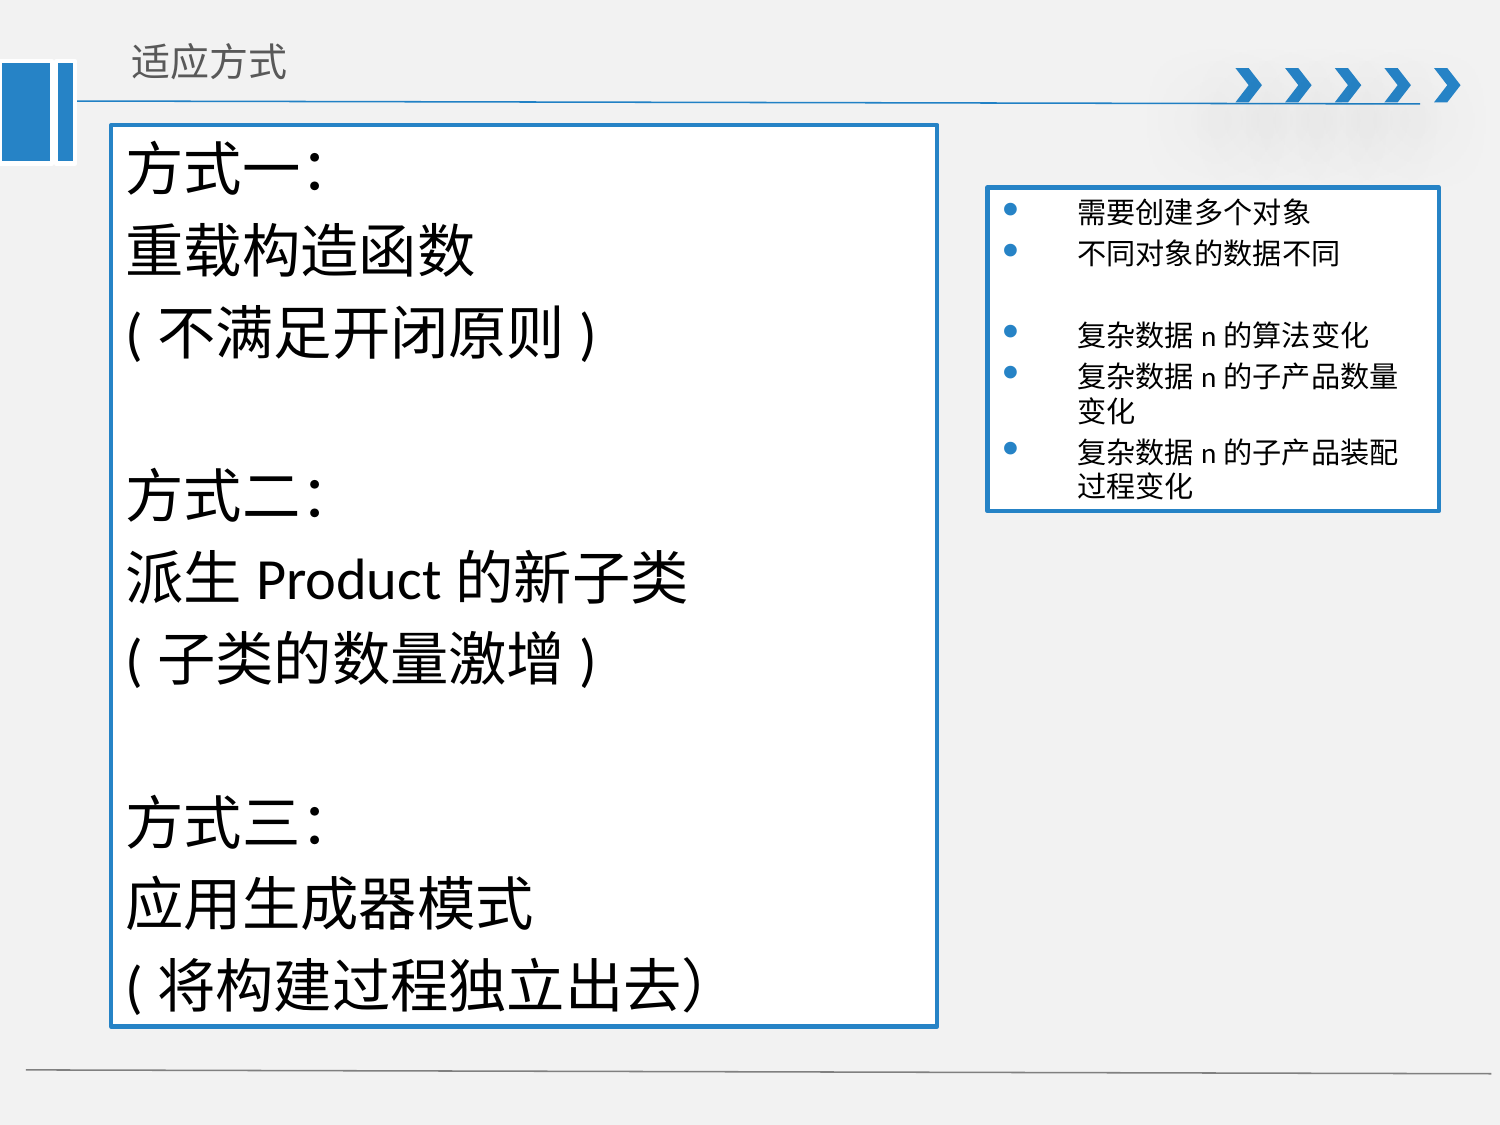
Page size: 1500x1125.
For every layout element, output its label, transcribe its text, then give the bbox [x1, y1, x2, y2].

text_box 需要创建多个对象 不同对象的数据不同 复杂数据n的算法变化 复杂数据n的子产品数量变化 复杂数据n的子产品装配过程变化 [985, 185, 1441, 513]
text_box 方式一： 重载构造函数 (不满足开闭原则) 方式二： 派生Product的新子类 (子类的数量激增) 方式三： 应用生成器模式 (将构建过程独立出去） [109, 123, 939, 1029]
title 适应方式 [111, 20, 633, 103]
